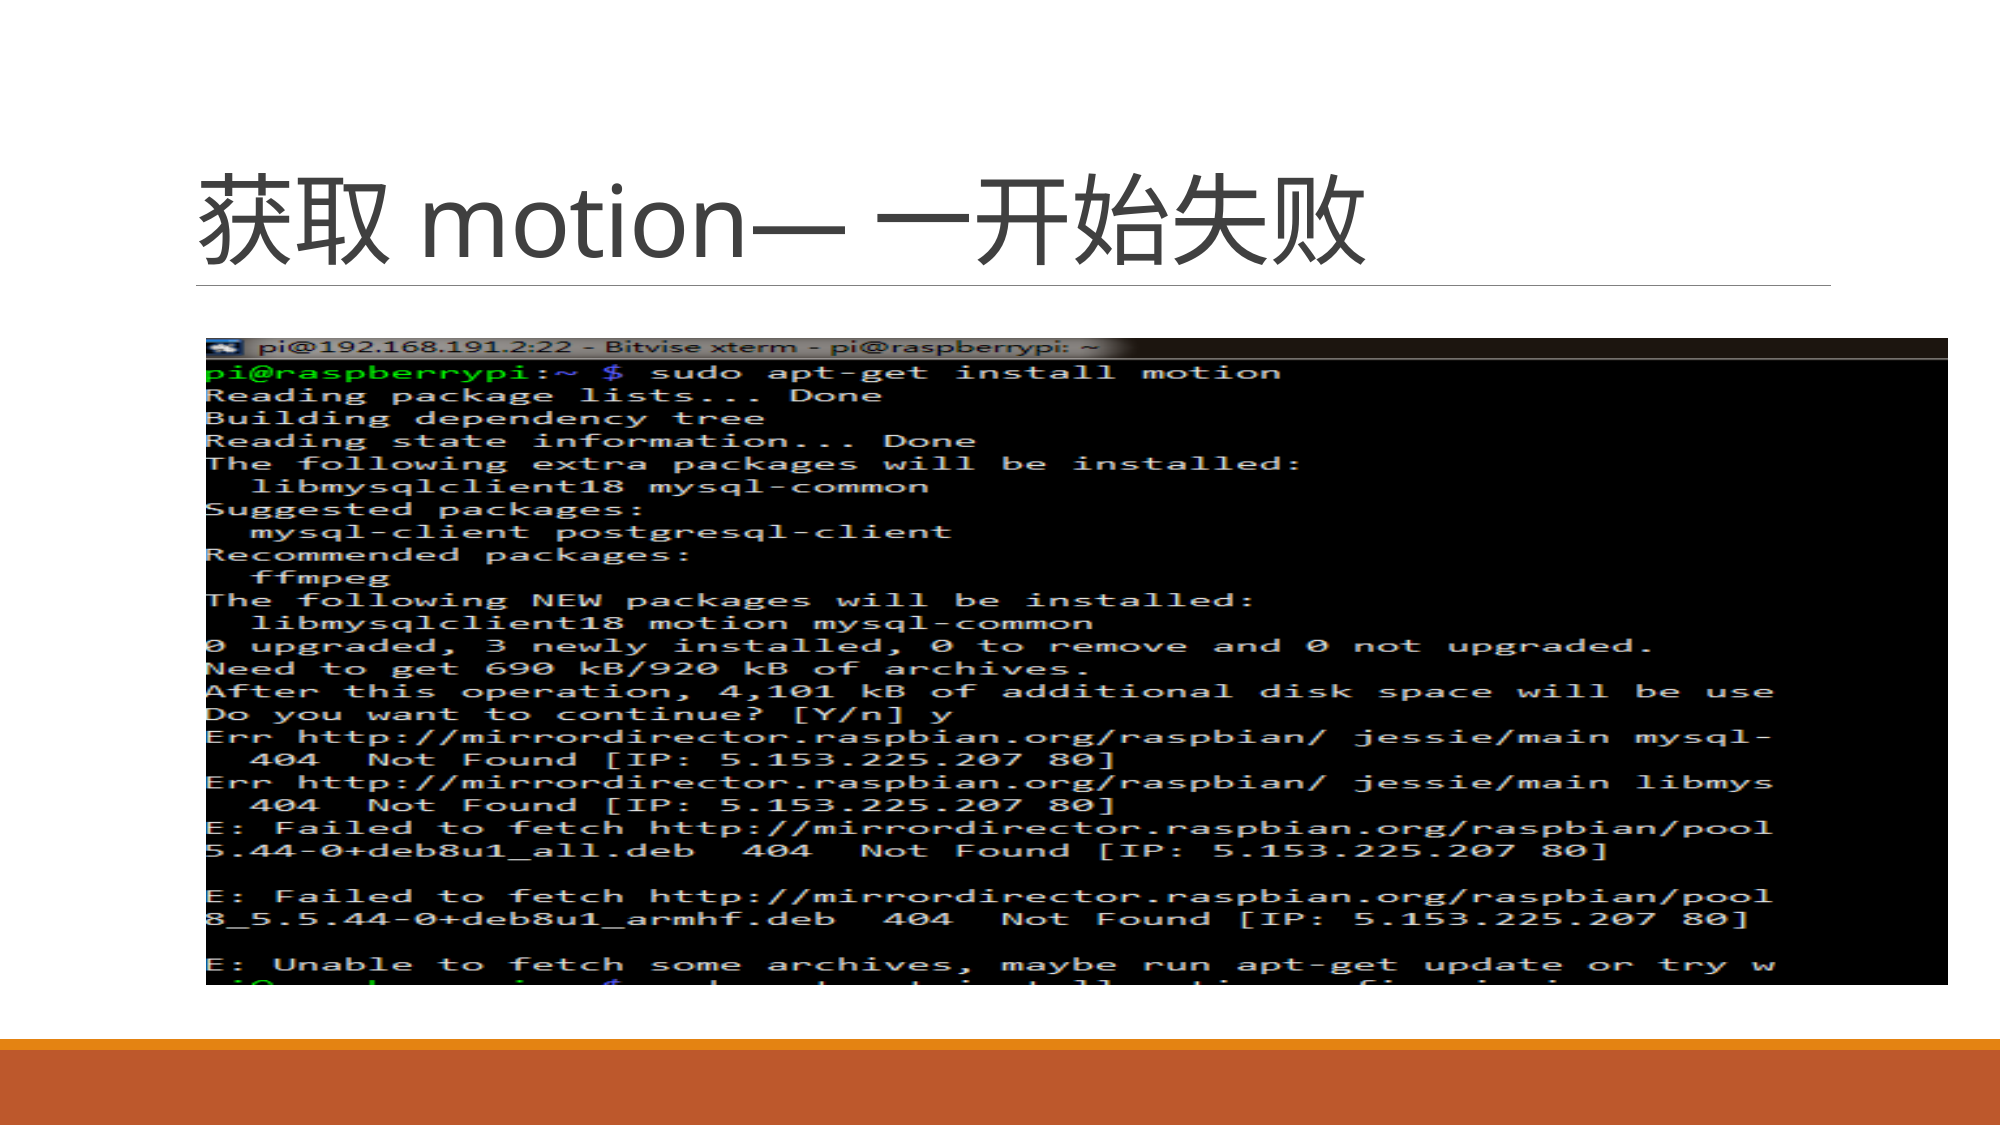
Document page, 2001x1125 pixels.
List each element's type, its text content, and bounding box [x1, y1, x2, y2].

title 获取motion—一开始失败 [180, 47, 1830, 285]
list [205, 338, 1949, 985]
